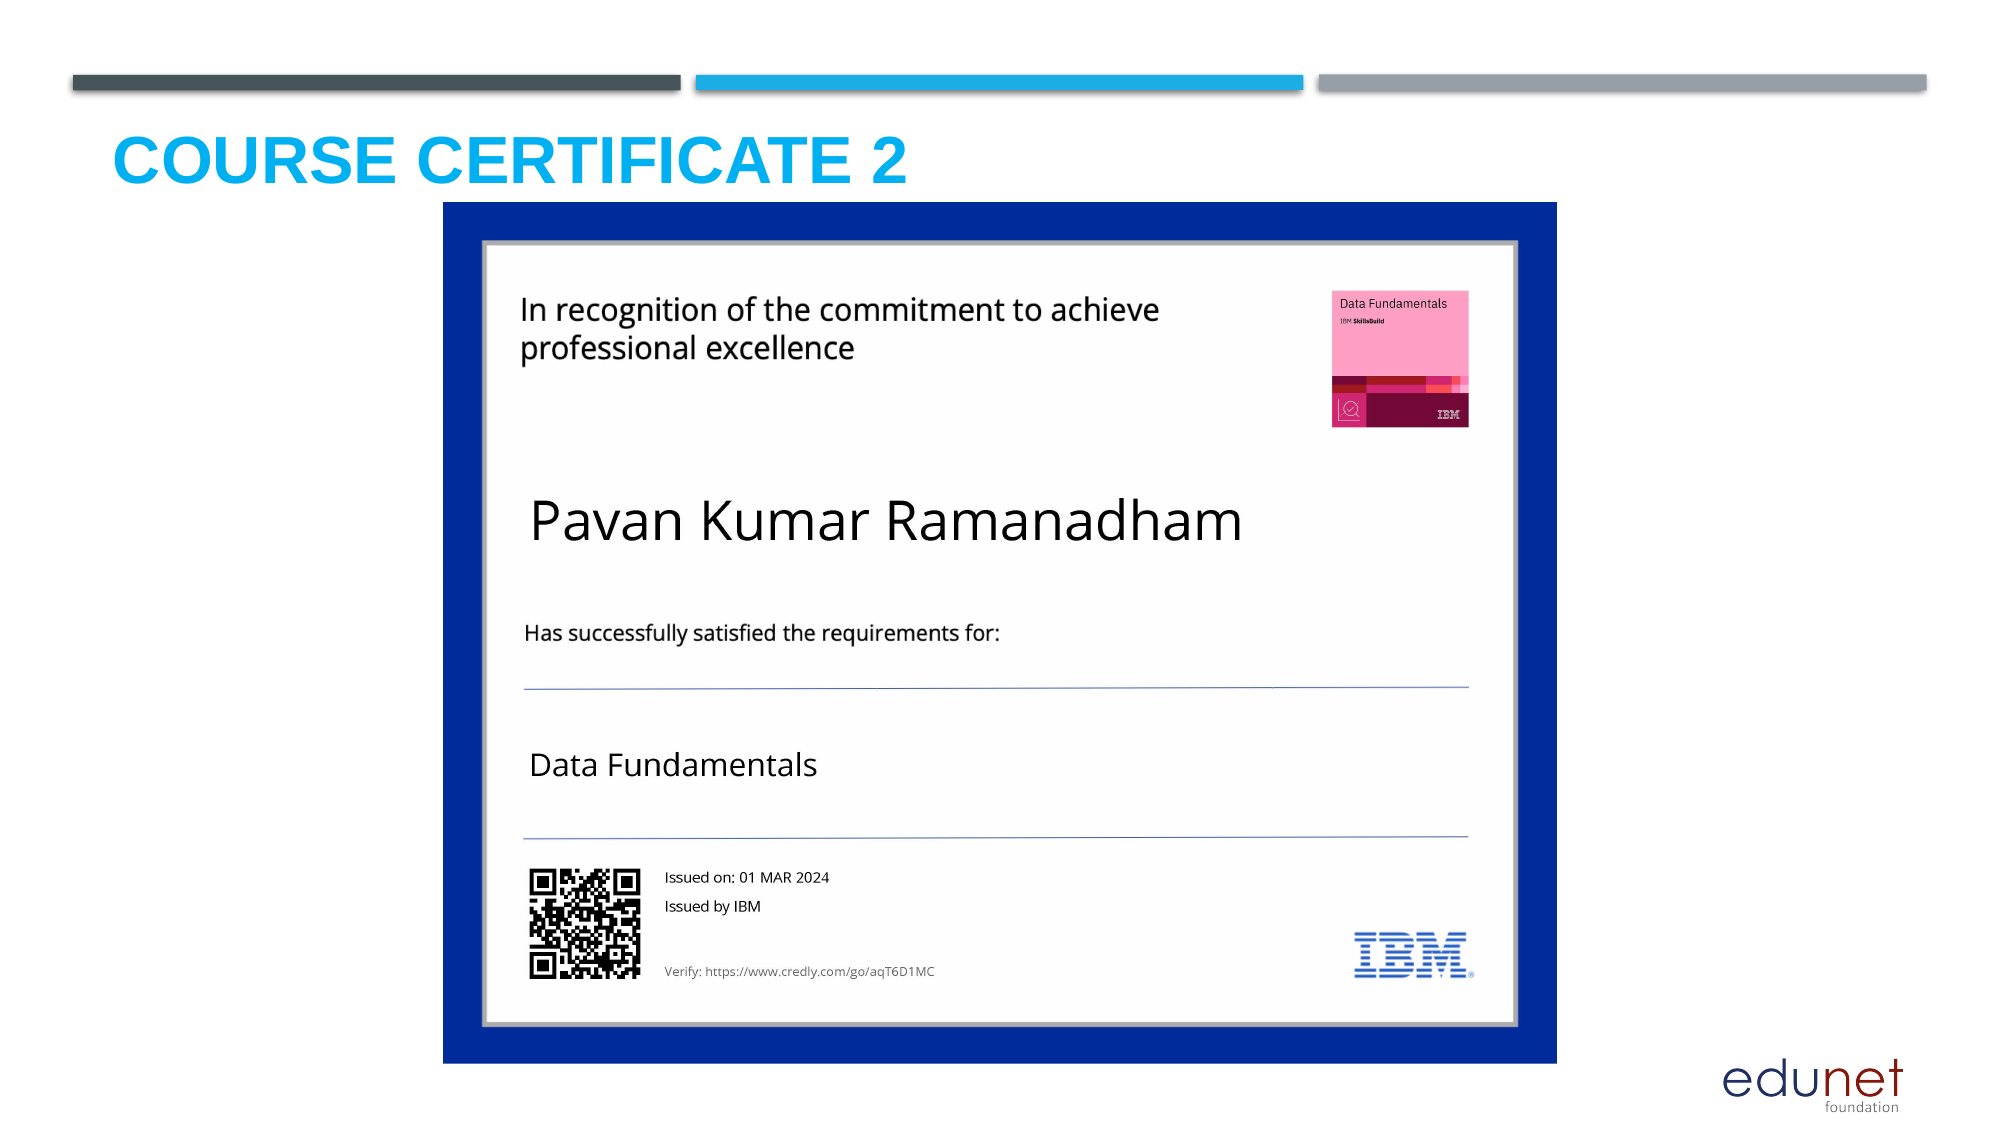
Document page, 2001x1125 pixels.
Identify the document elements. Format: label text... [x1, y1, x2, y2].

picture [442, 201, 1558, 1065]
title course certificate 2 [97, 117, 1908, 205]
picture [1719, 1056, 1905, 1116]
